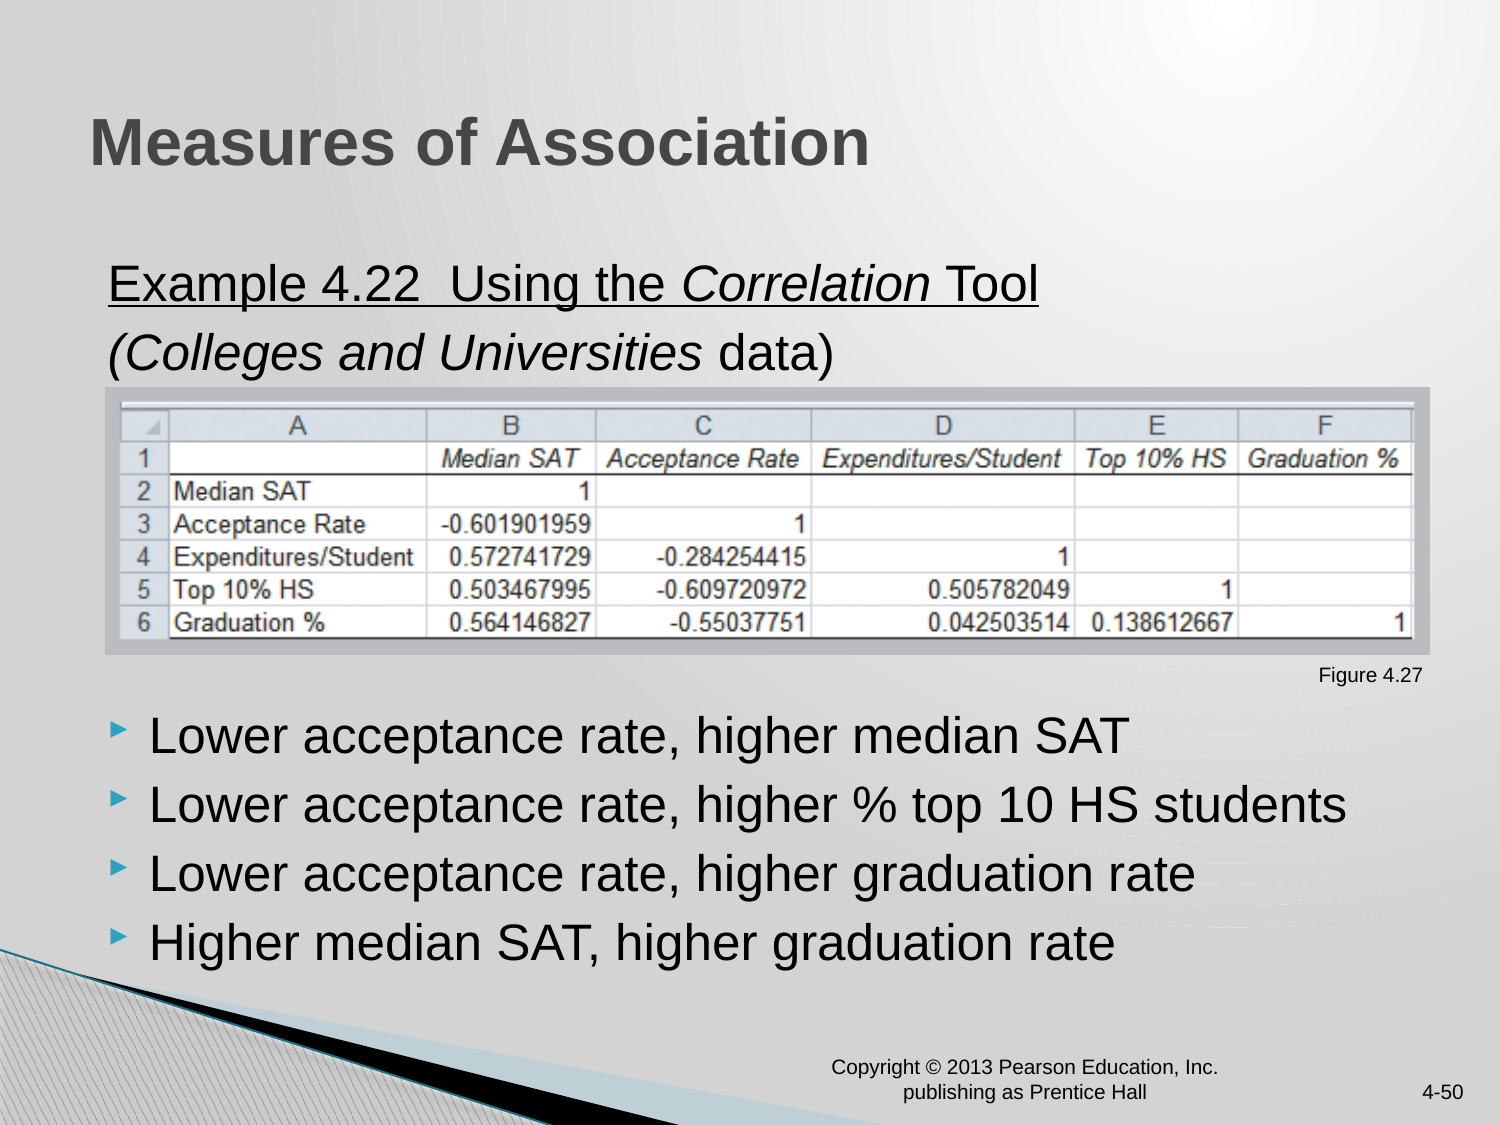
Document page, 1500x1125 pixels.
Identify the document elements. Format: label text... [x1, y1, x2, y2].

slide_number 4-50 [1362, 1051, 1479, 1112]
footer Copyright © 2013 Pearson Education, Inc. publishing as Prentice Hall [812, 1051, 1238, 1112]
text_box Figure 4.27 [1303, 654, 1439, 695]
list Example 4.22 Using the Correlation Tool (Colleges and Universities data) Lower acceptance rate, higher median SAT Lower acceptance rate, higher % top 10 HS students Lower acceptance rate, higher graduation rate Higher median SAT, higher graduation rate [74, 242, 1426, 986]
picture [105, 387, 1430, 655]
title Measures of Association [75, 45, 1425, 233]
